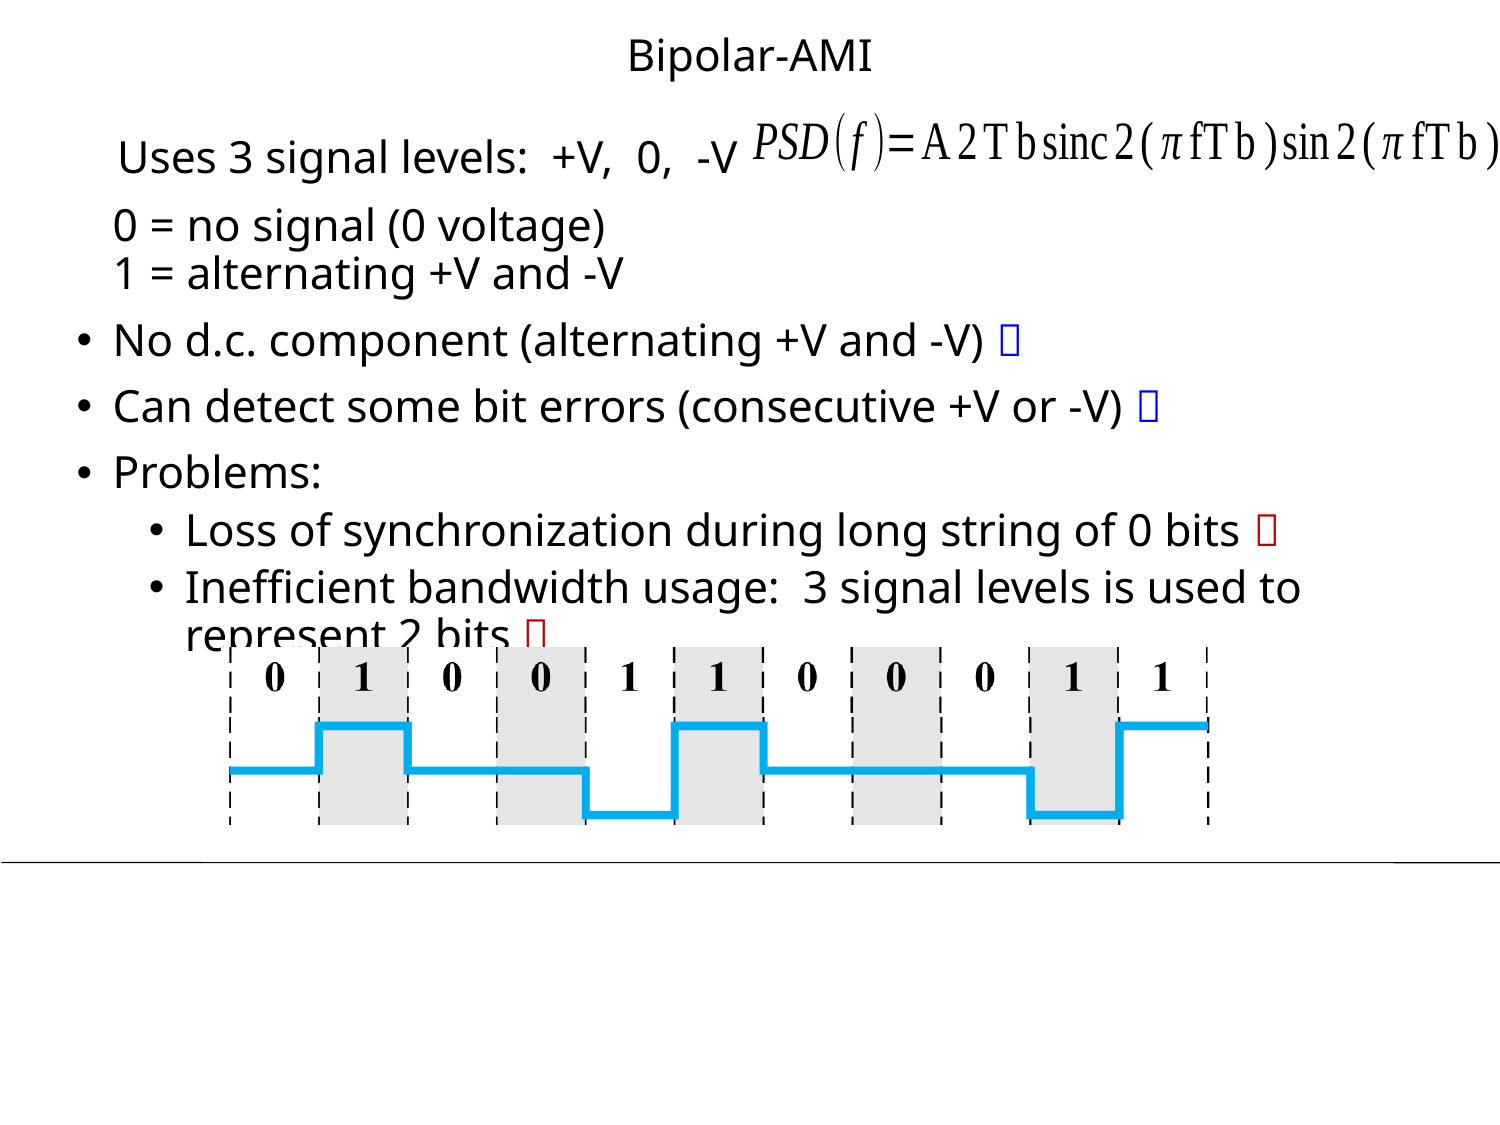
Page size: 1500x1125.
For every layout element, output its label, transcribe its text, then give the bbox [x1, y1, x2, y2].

list Uses 3 signal levels: +V, 0, -V 0 = no signal (0 voltage) 1 = alternating +V and -V No d.c. component (alternating +V and -V) 🙂 Can detect some bit errors (consecutive +V or -V) 🙂 Problems: Loss of synchronization during long string of 0 bits 🙁 Inefficient bandwidth usage: 3 signal levels is used to represent 2 bits 🙁 [61, 121, 1441, 672]
picture [220, 647, 1217, 825]
title Bipolar-AMI [62, 24, 1438, 121]
